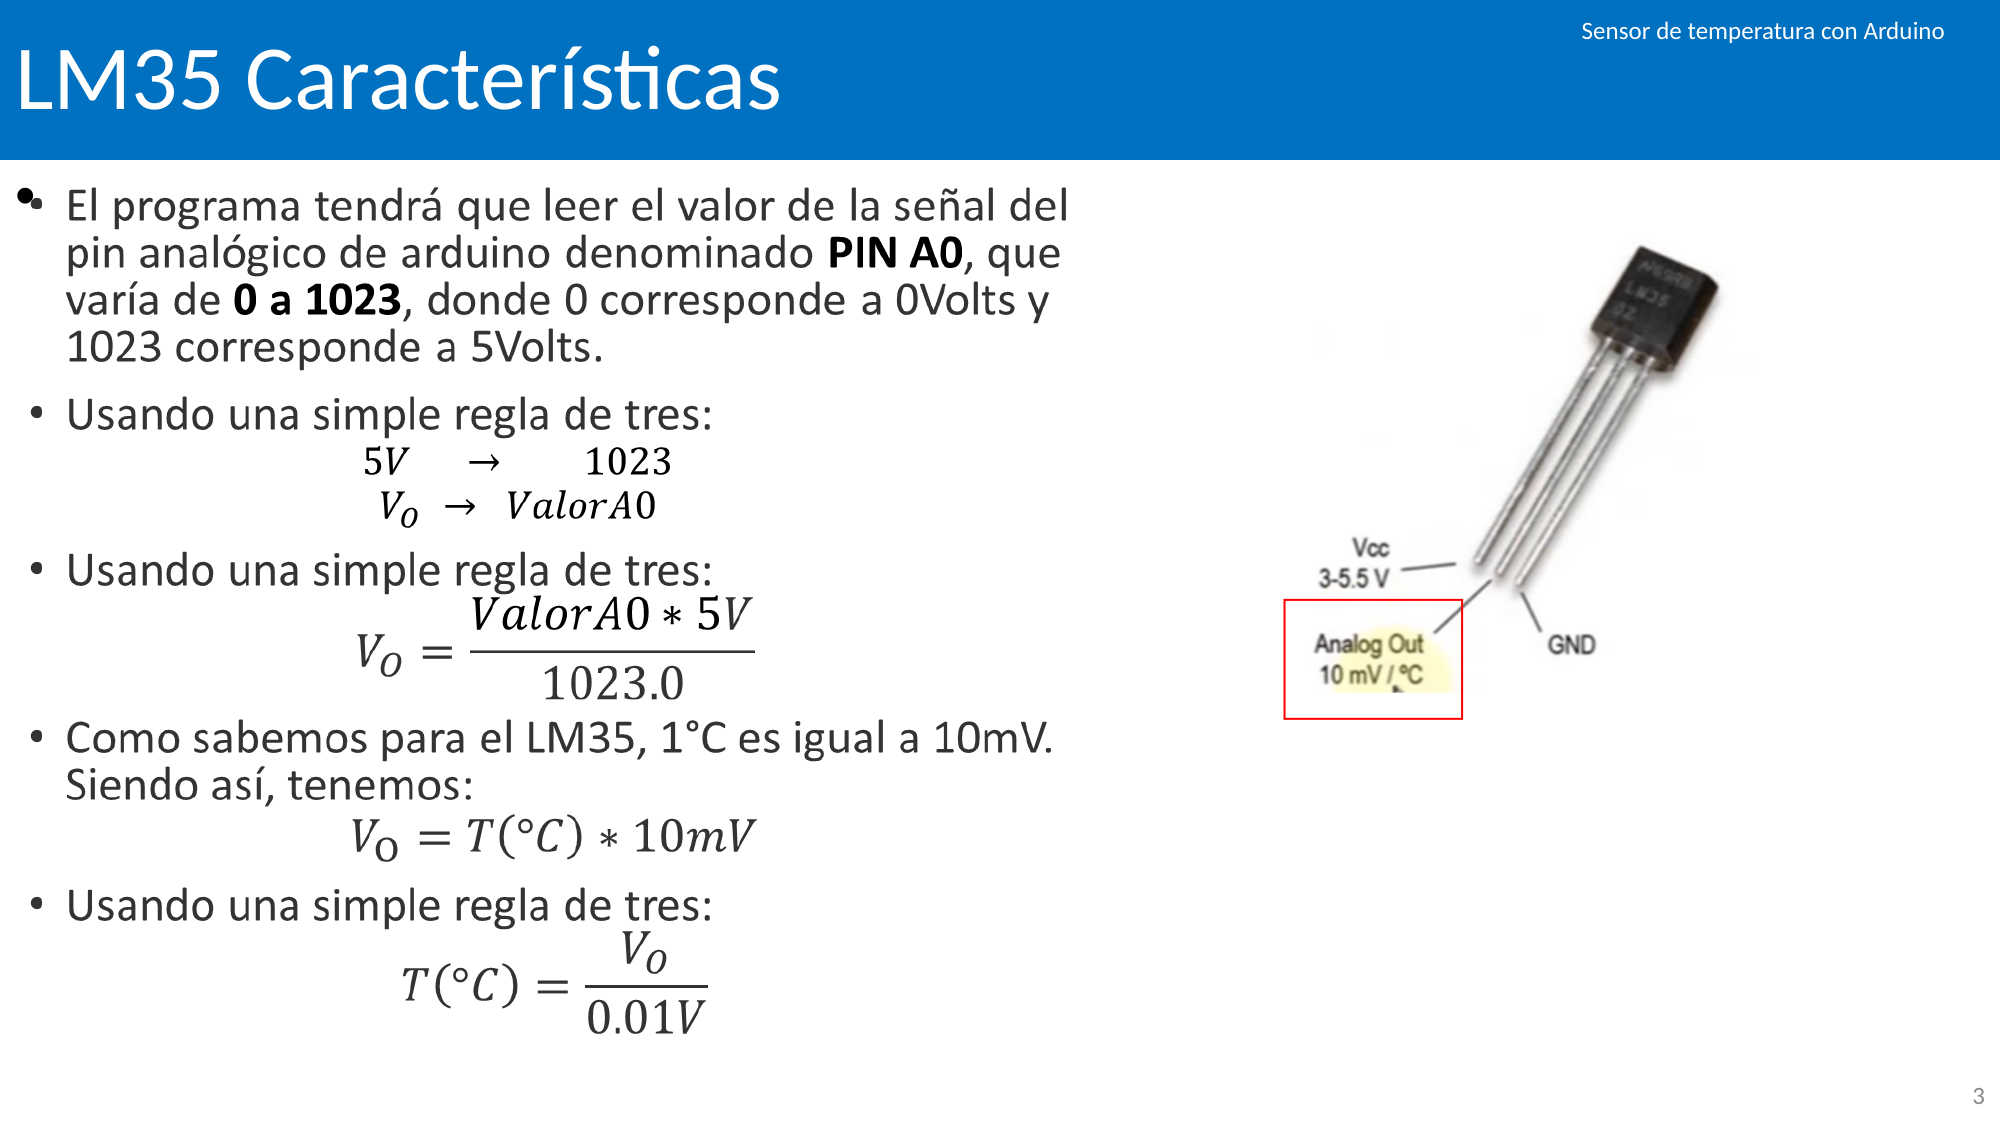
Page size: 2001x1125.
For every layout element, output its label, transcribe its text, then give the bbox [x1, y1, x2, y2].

title LM35 Características [0, 0, 2000, 160]
picture [1225, 233, 1792, 740]
list [0, 159, 1109, 1043]
footer Sensor de temperatura con Arduino [788, 0, 1961, 60]
slide_number ‹#› [1550, 1065, 2000, 1125]
